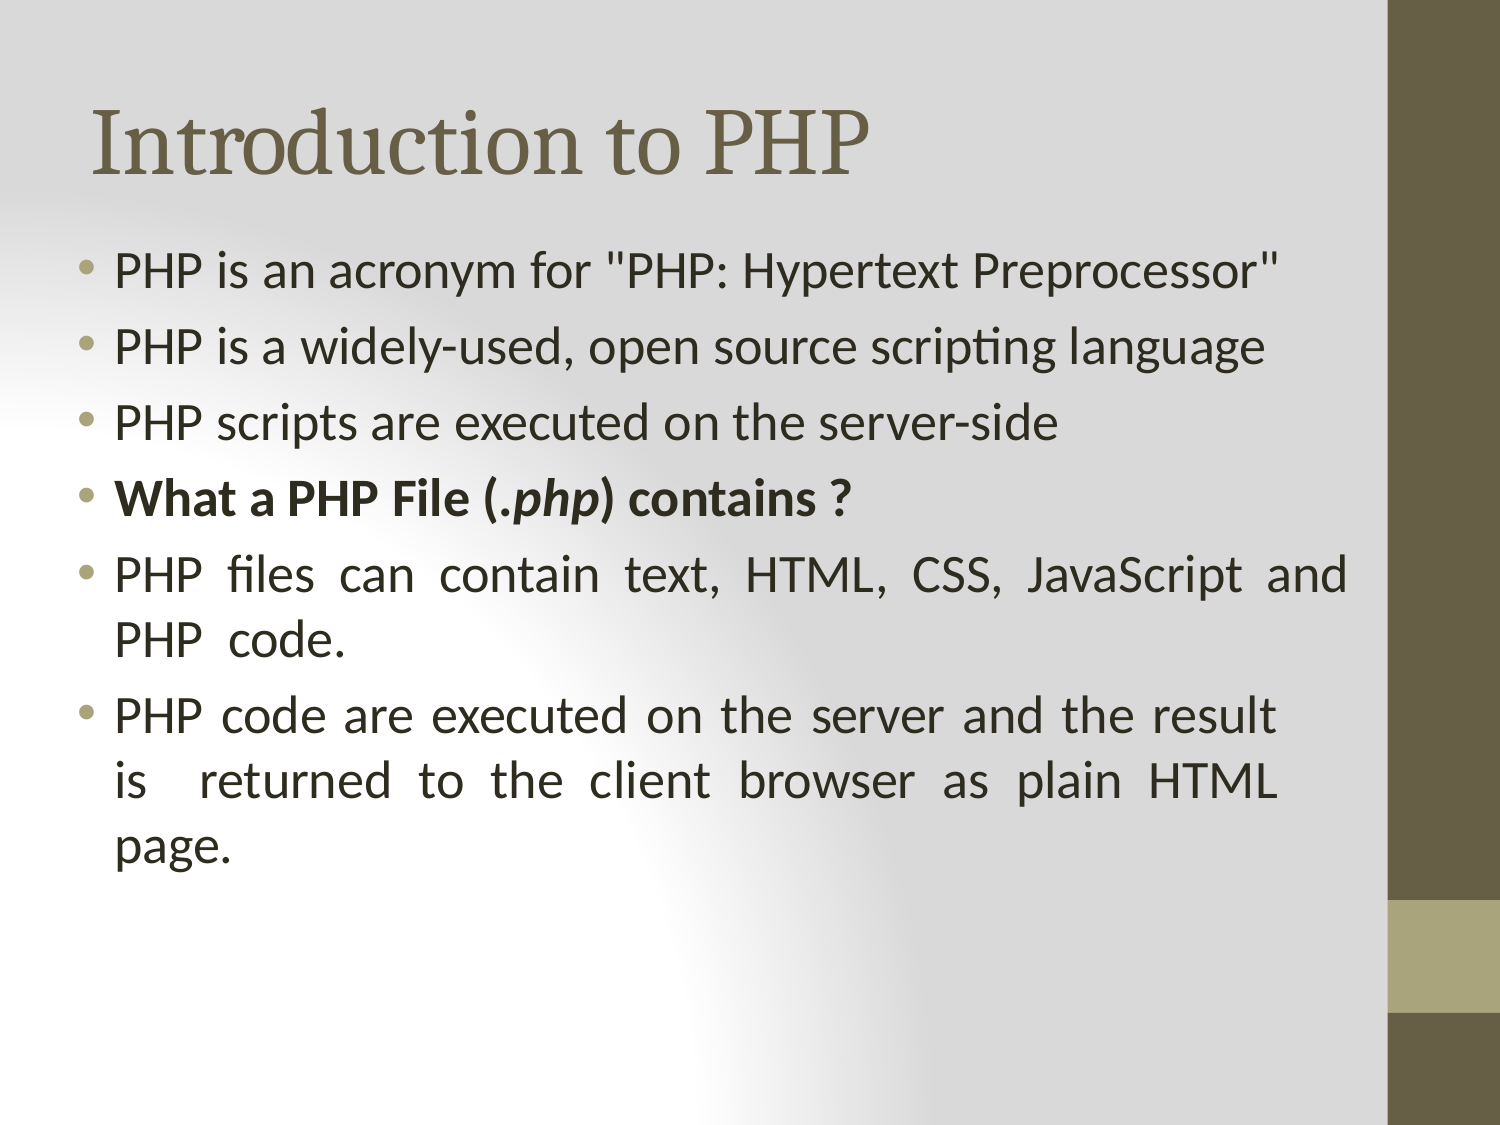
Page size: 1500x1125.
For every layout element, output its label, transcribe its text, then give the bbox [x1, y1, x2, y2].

picture [0, 0, 1387, 1125]
text_box PHP is an acronym for "PHP: Hypertext Preprocessor" PHP is a widely-used, open source scripting language PHP scripts are executed on the server-side What a PHP File (.php) contains ? PHP files can contain text, HTML, CSS, JavaScript and PHP code. PHP code are executed on the server and the result is returned to the client browser as plain HTML page. [74, 221, 1350, 875]
title Introduction to PHP [87, 76, 874, 221]
